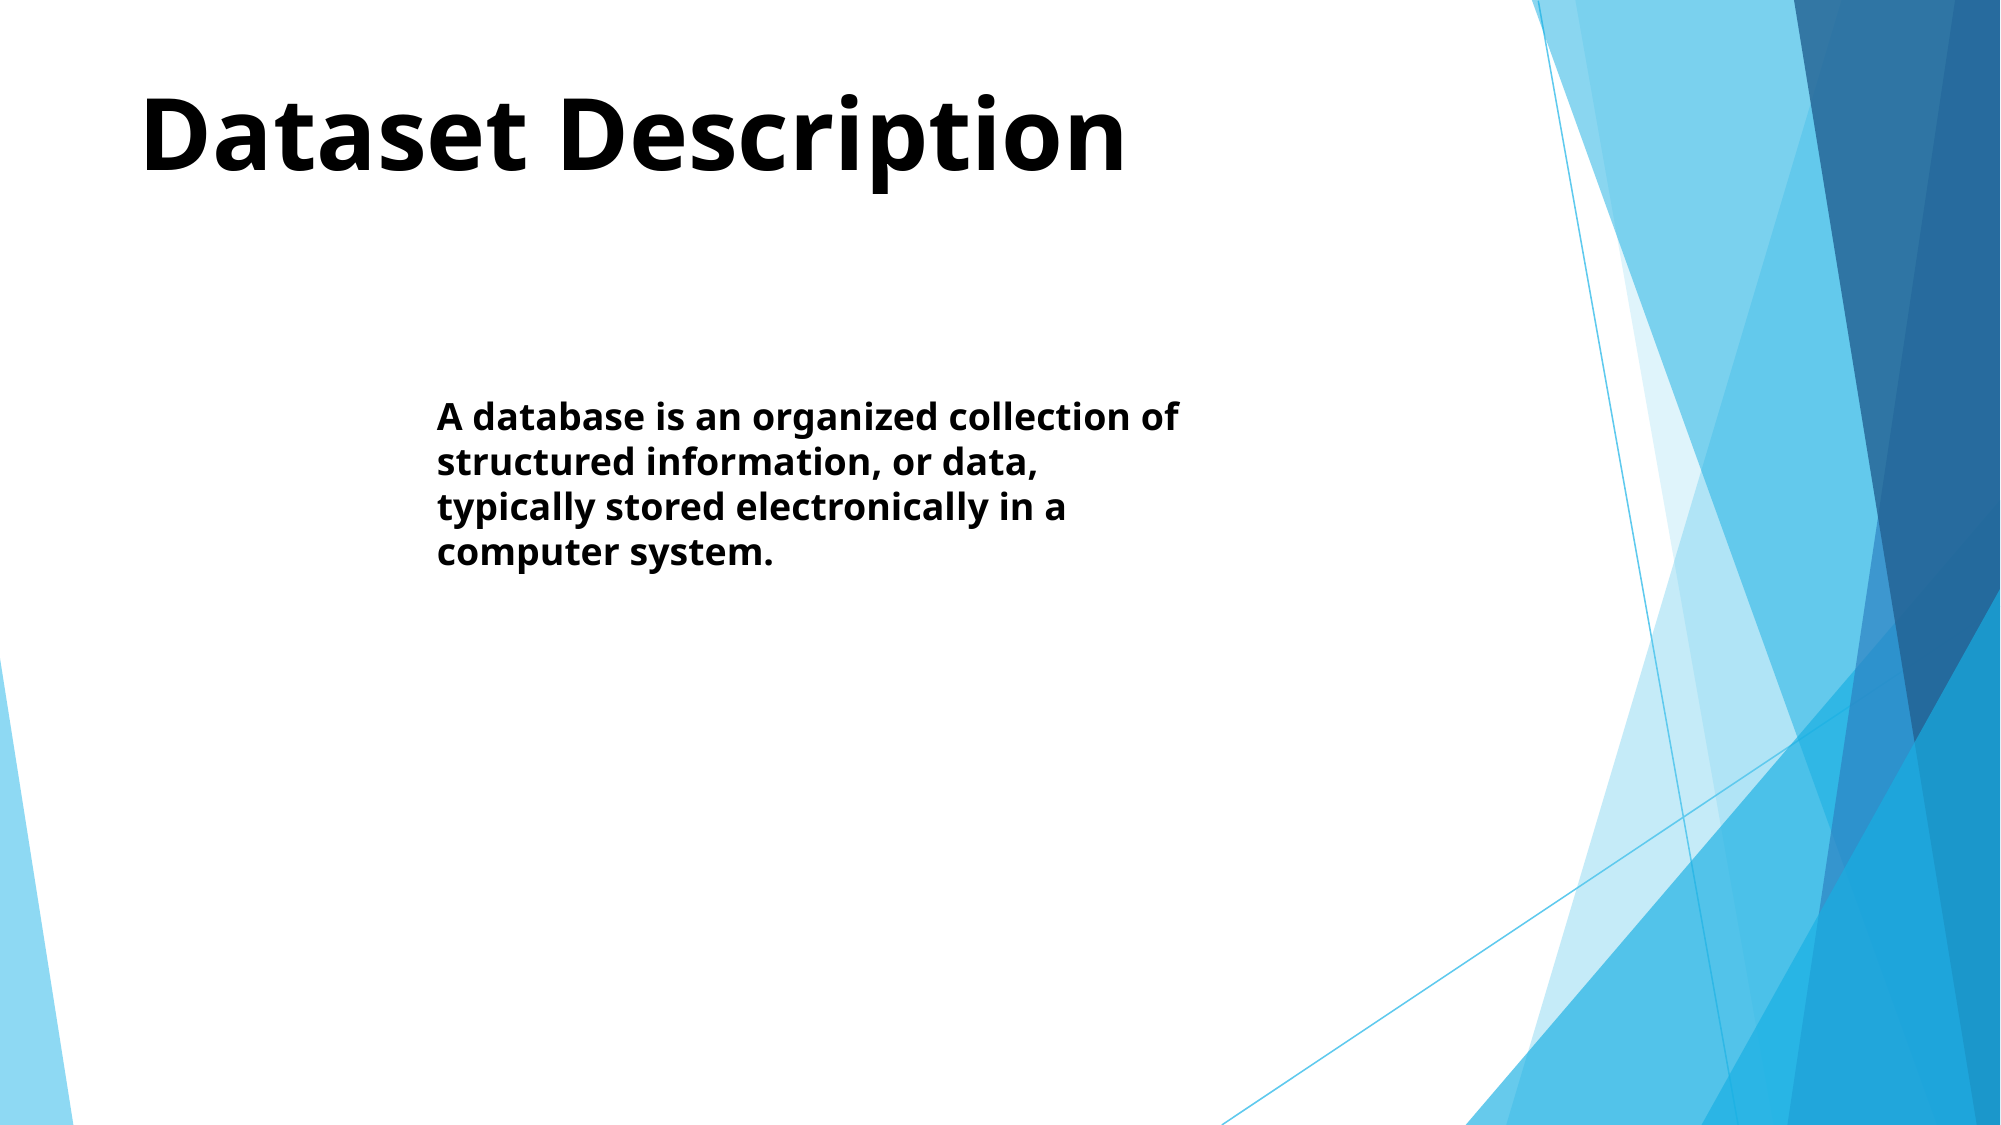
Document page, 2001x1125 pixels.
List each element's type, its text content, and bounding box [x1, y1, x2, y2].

text_box A database is an organized collection of structured information, or data, typically stored electronically in a computer system. [421, 385, 1203, 581]
title Dataset Description [123, 62, 1877, 189]
